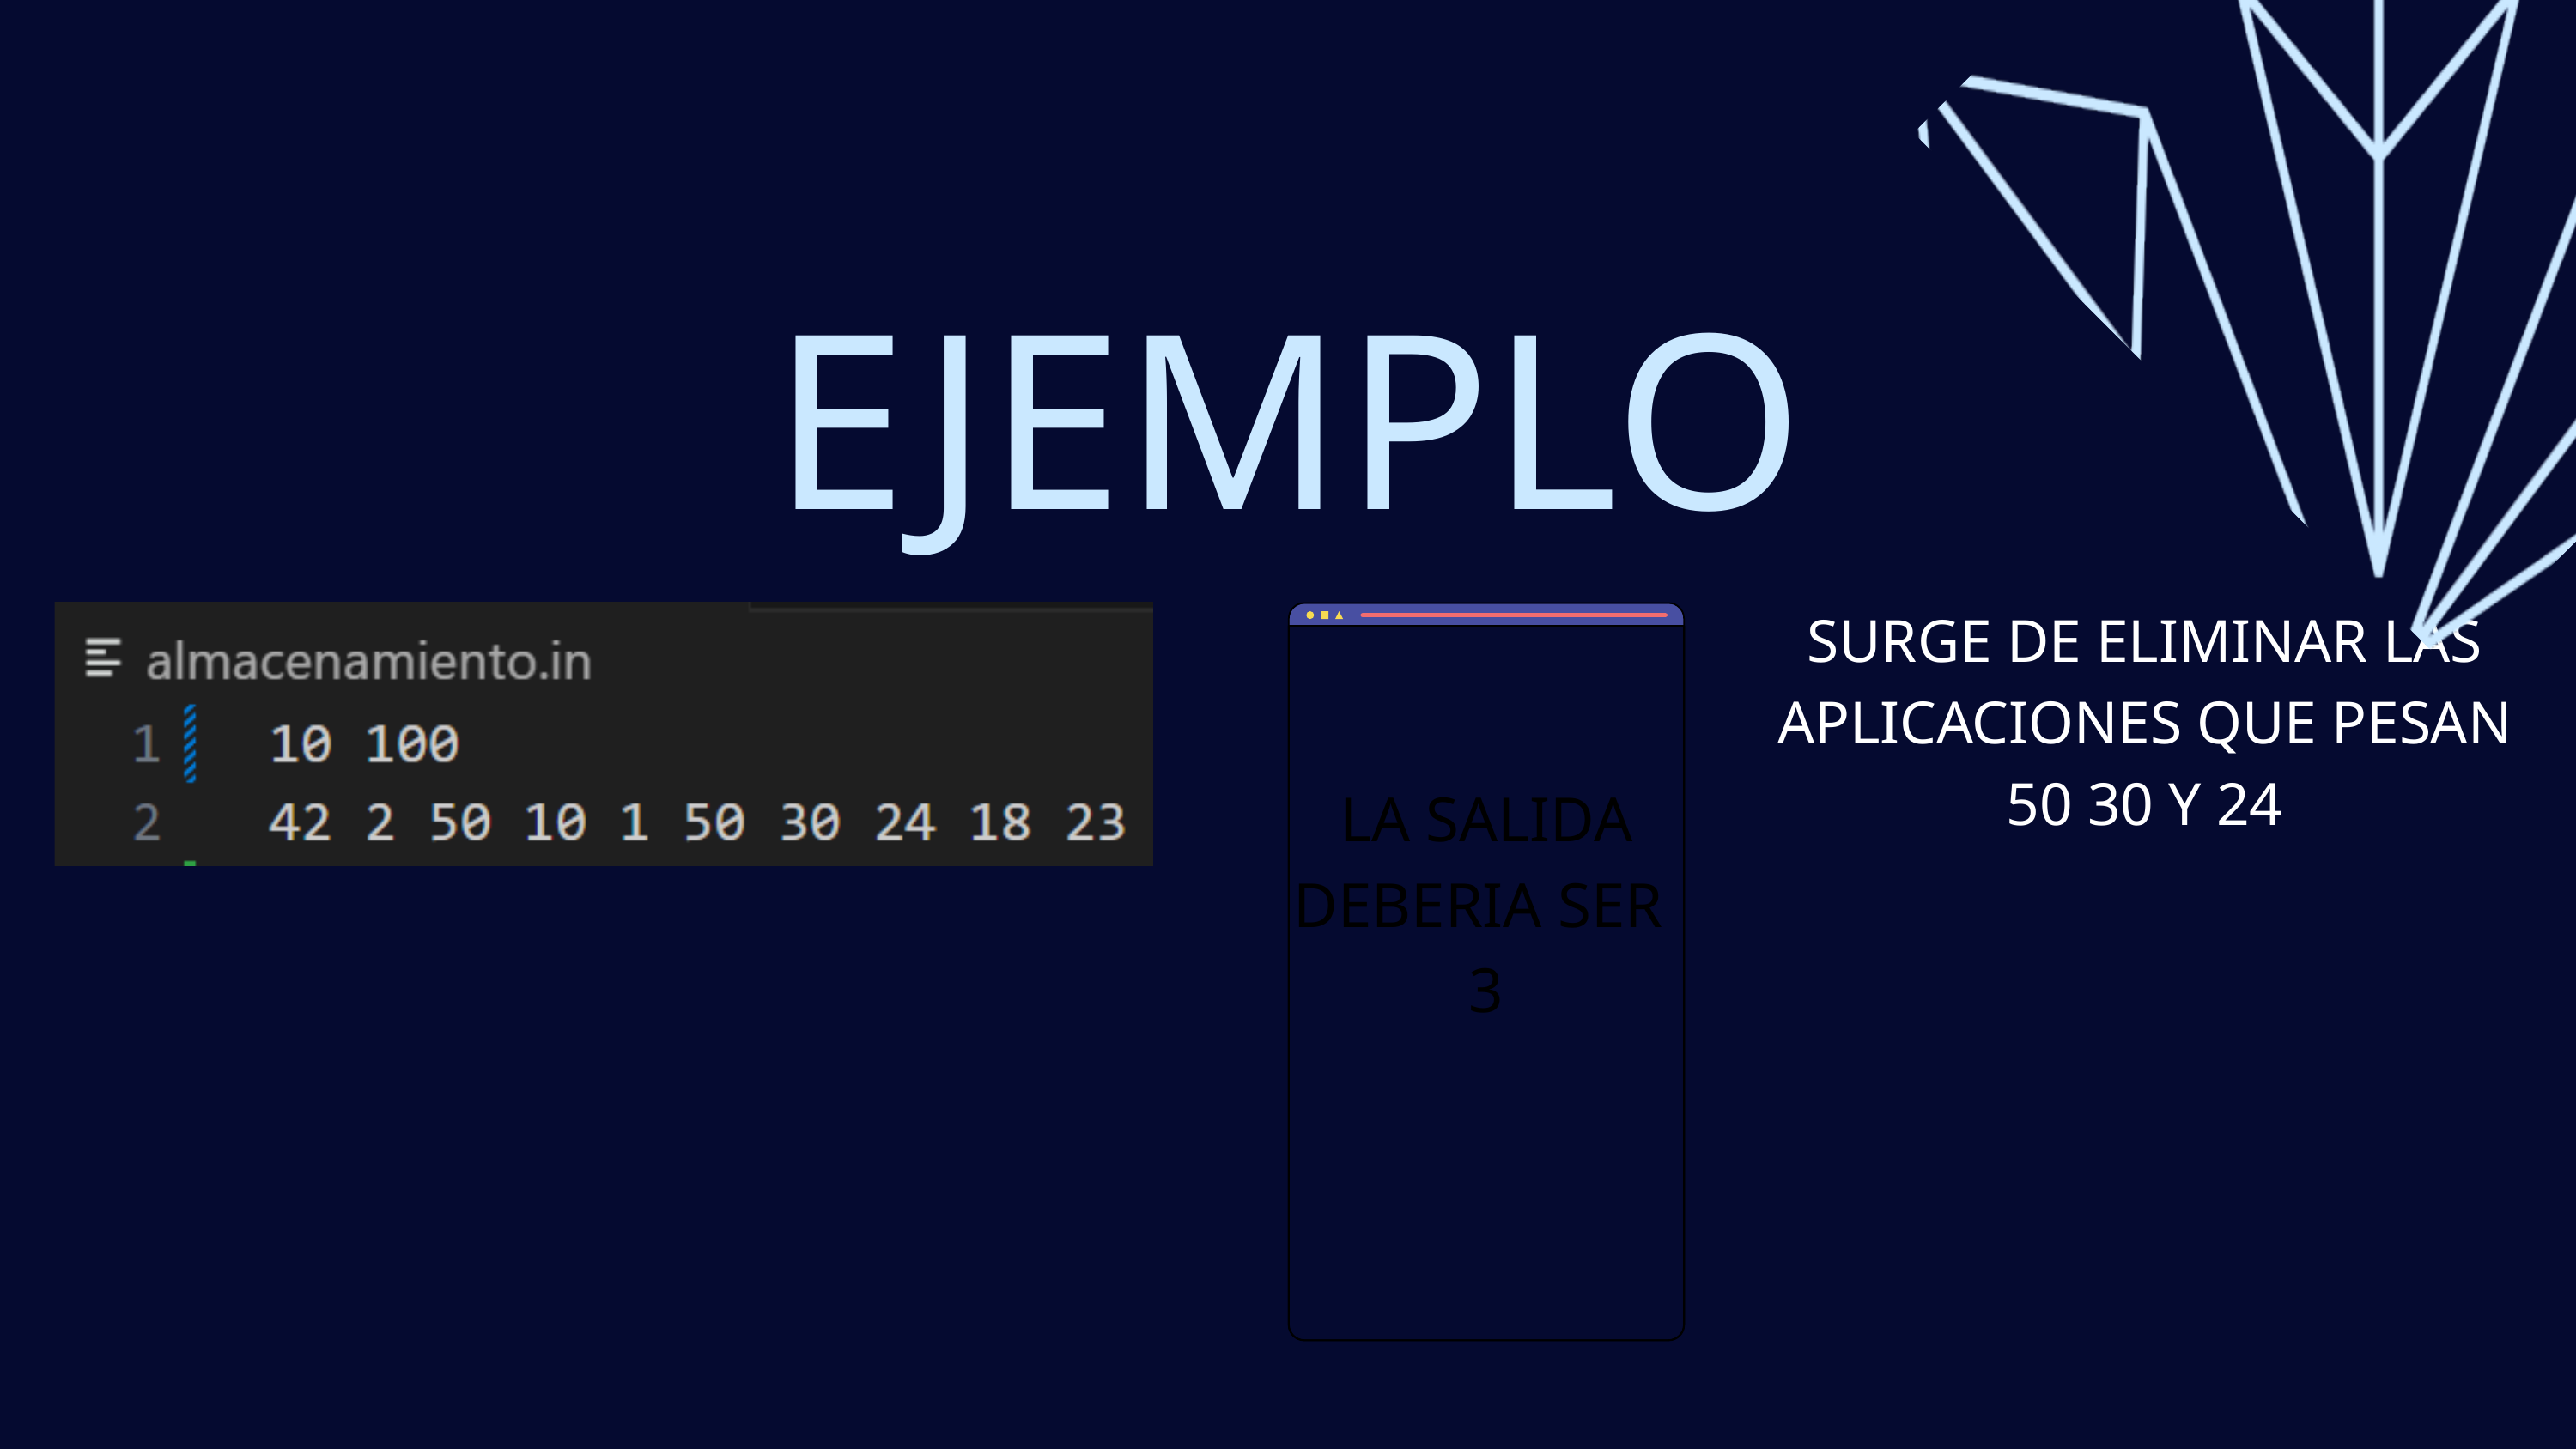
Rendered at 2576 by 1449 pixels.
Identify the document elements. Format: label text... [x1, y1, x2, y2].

text_box [1913, 0, 2576, 669]
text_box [1287, 602, 1686, 1342]
text_box [54, 602, 1153, 866]
text_box EJEMPLO [144, 217, 2338, 559]
text_box SURGE DE ELIMINAR LAS APLICACIONES QUE PESAN 50 30 Y 24 [1758, 592, 2532, 837]
